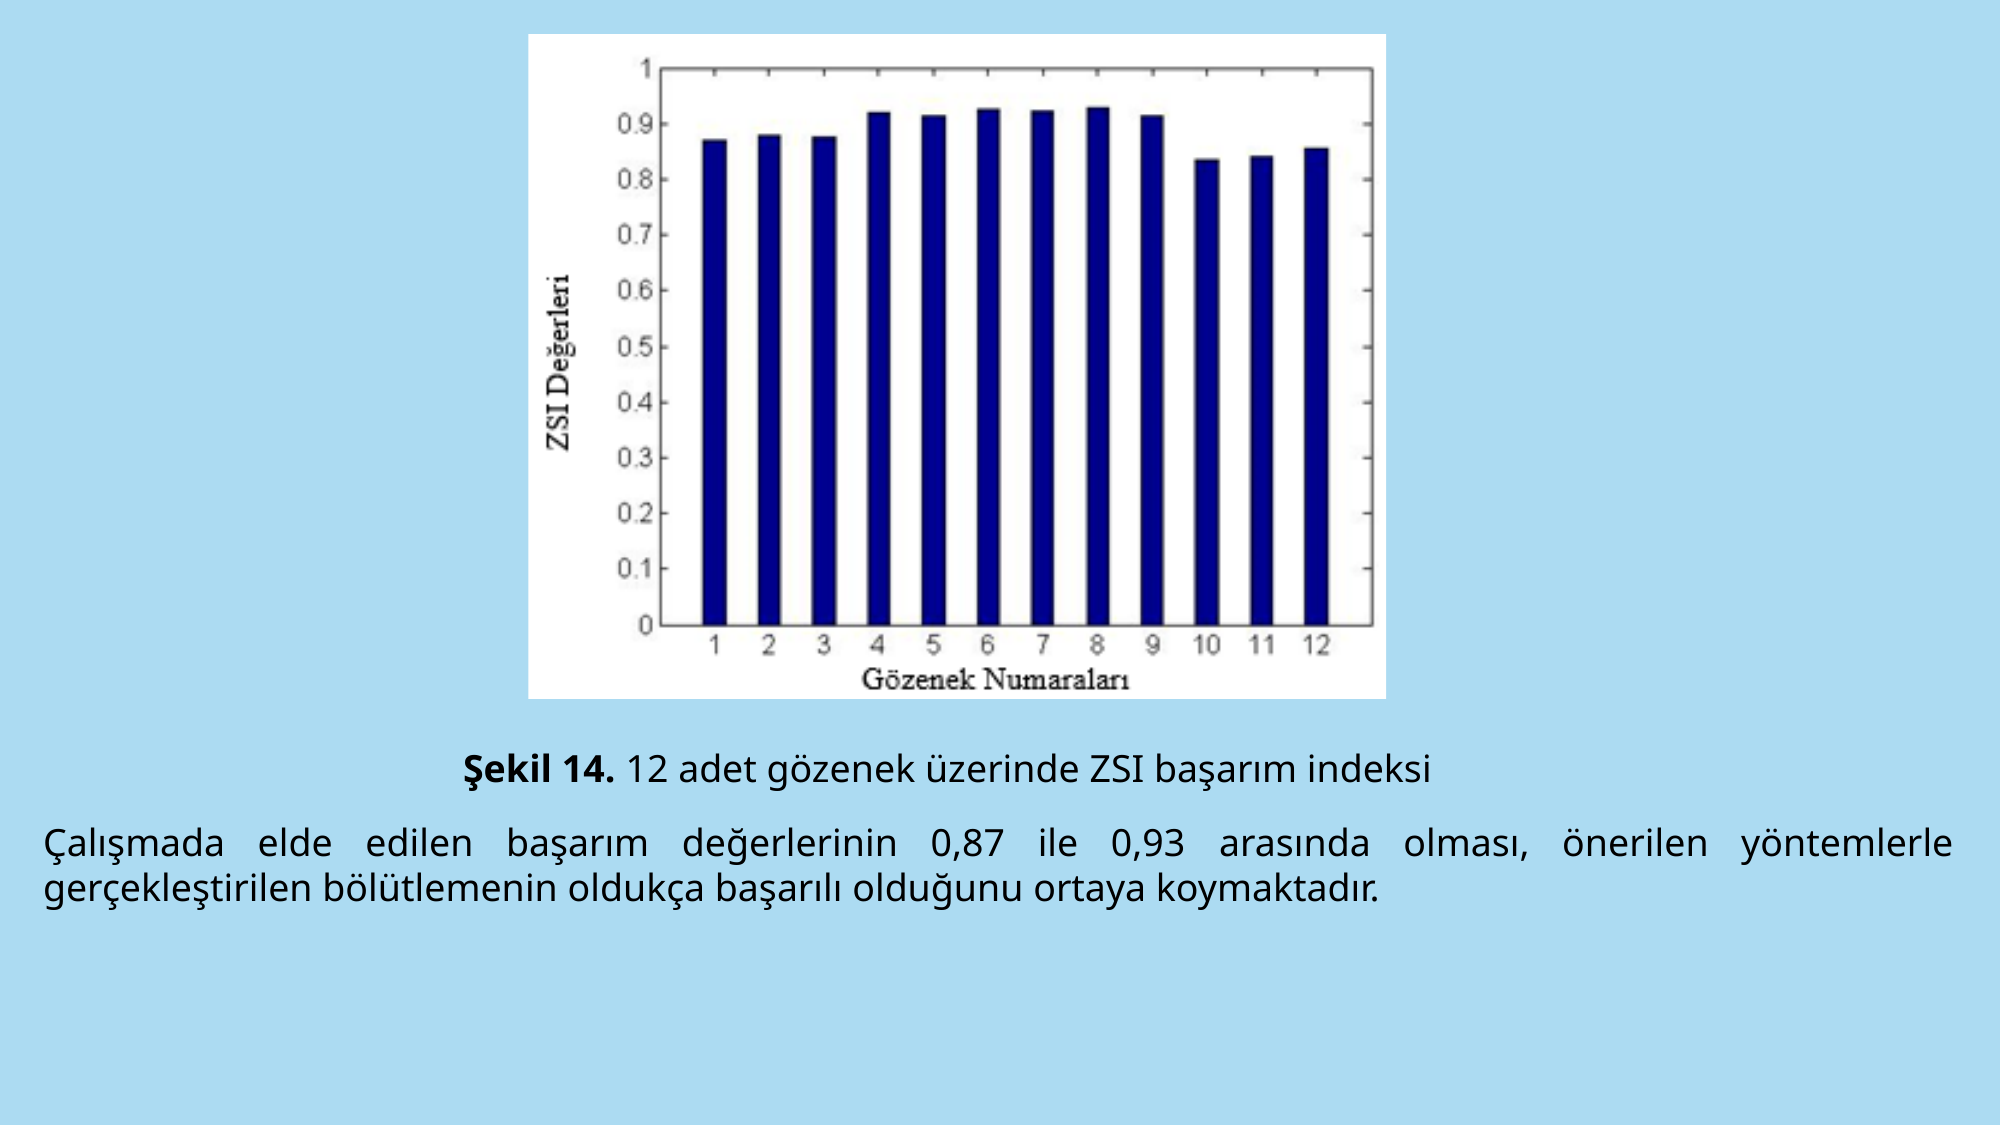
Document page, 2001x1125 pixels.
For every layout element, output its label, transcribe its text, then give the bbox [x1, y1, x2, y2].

text_box Çalışmada elde edilen başarım değerlerinin 0,87 ile 0,93 arasında olması, önerilen yöntemlerle gerçekleştirilen bölütlemenin oldukça başarılı olduğunu ortaya koymaktadır. [28, 811, 1969, 917]
picture [528, 34, 1387, 699]
text_box Şekil 14. 12 adet gözenek üzerinde ZSI başarım indeksi [448, 737, 1448, 798]
